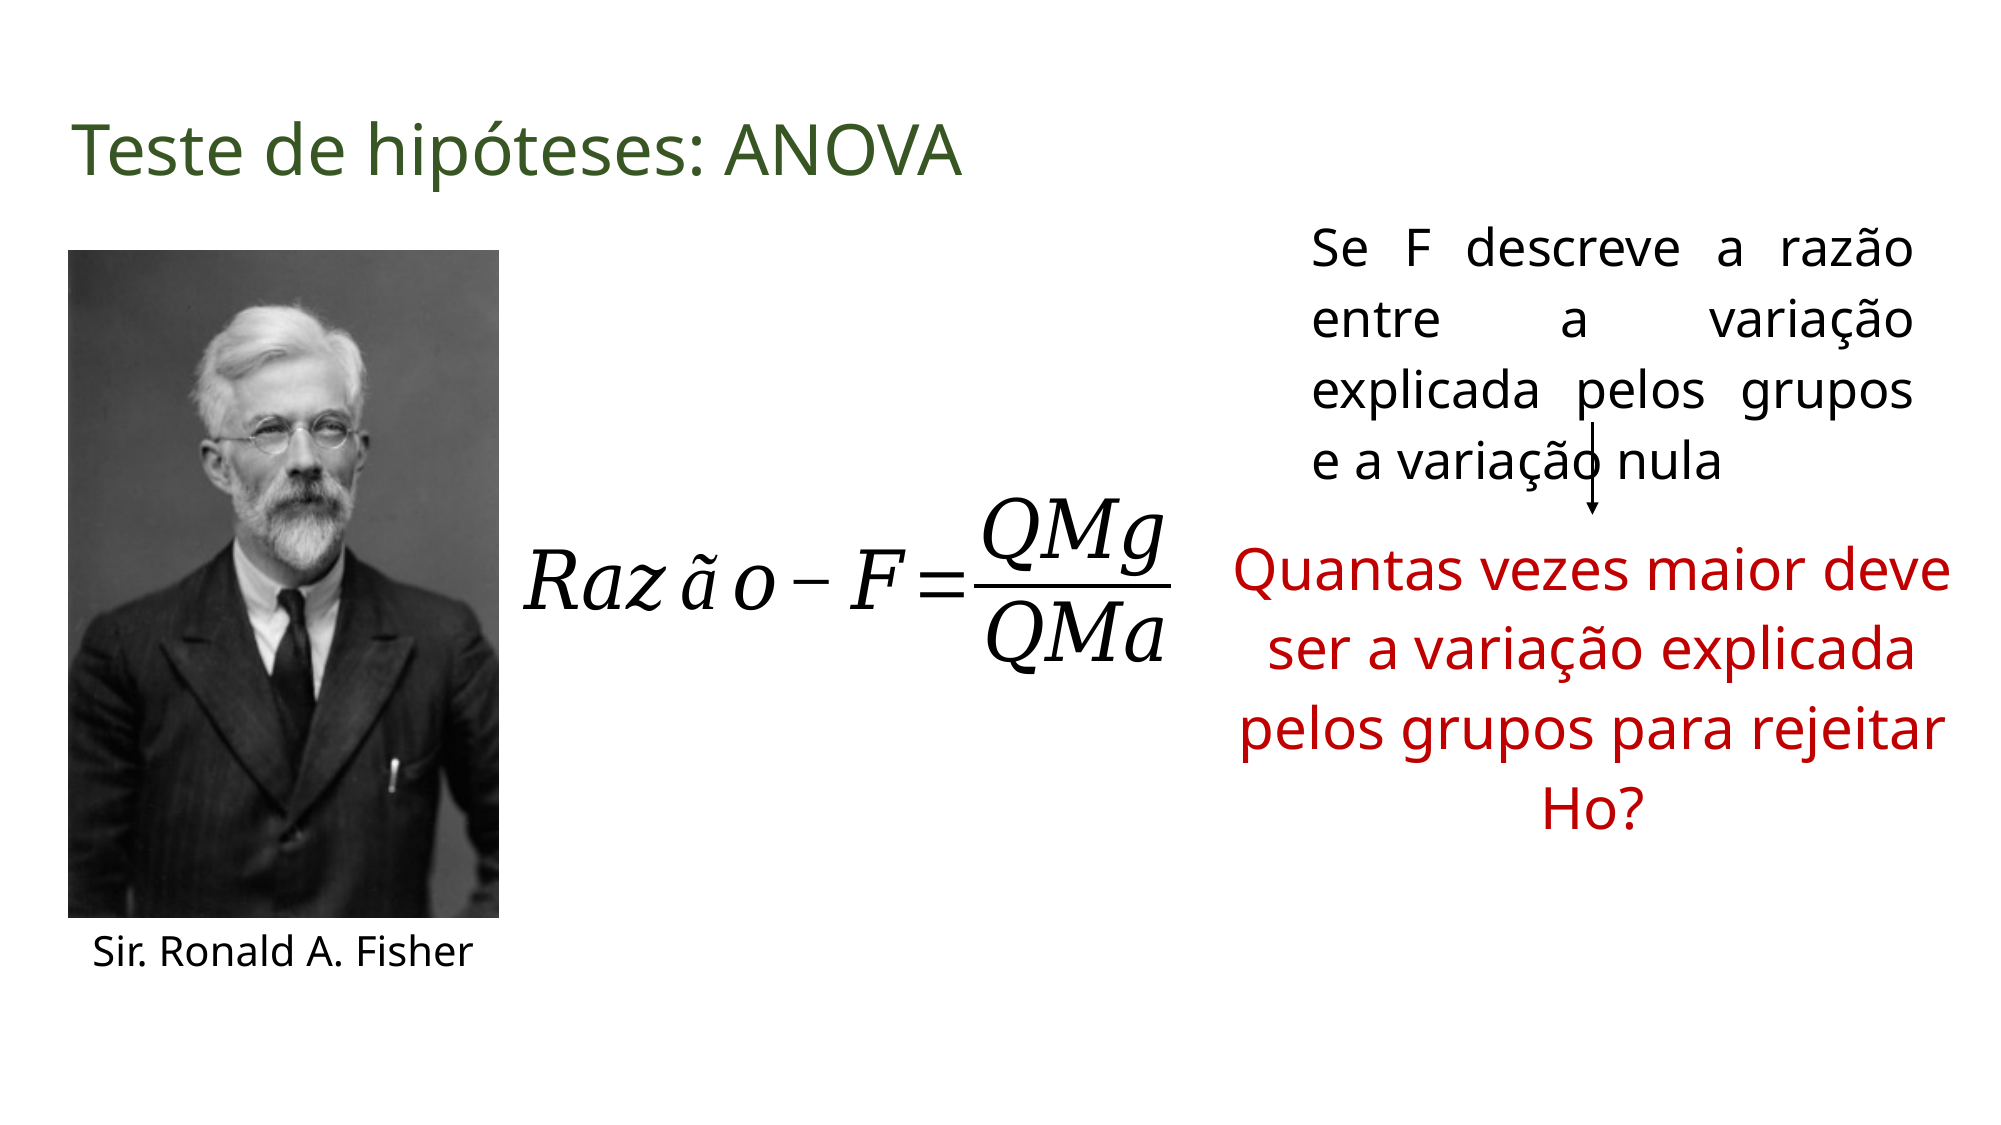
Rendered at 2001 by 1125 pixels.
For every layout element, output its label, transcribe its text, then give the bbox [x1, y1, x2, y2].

picture [68, 250, 499, 918]
text_box Teste de hipóteses: ANOVA [56, 97, 1107, 197]
text_box Quantas vezes maior deve ser a variação explicada pelos grupos para rejeitar Ho? [1206, 514, 1978, 849]
text_box Sir. Ronald A. Fisher [68, 918, 499, 983]
text_box Se F descreve a razão entre a variação explicada pelos grupos e a variação nula [1296, 198, 1930, 498]
